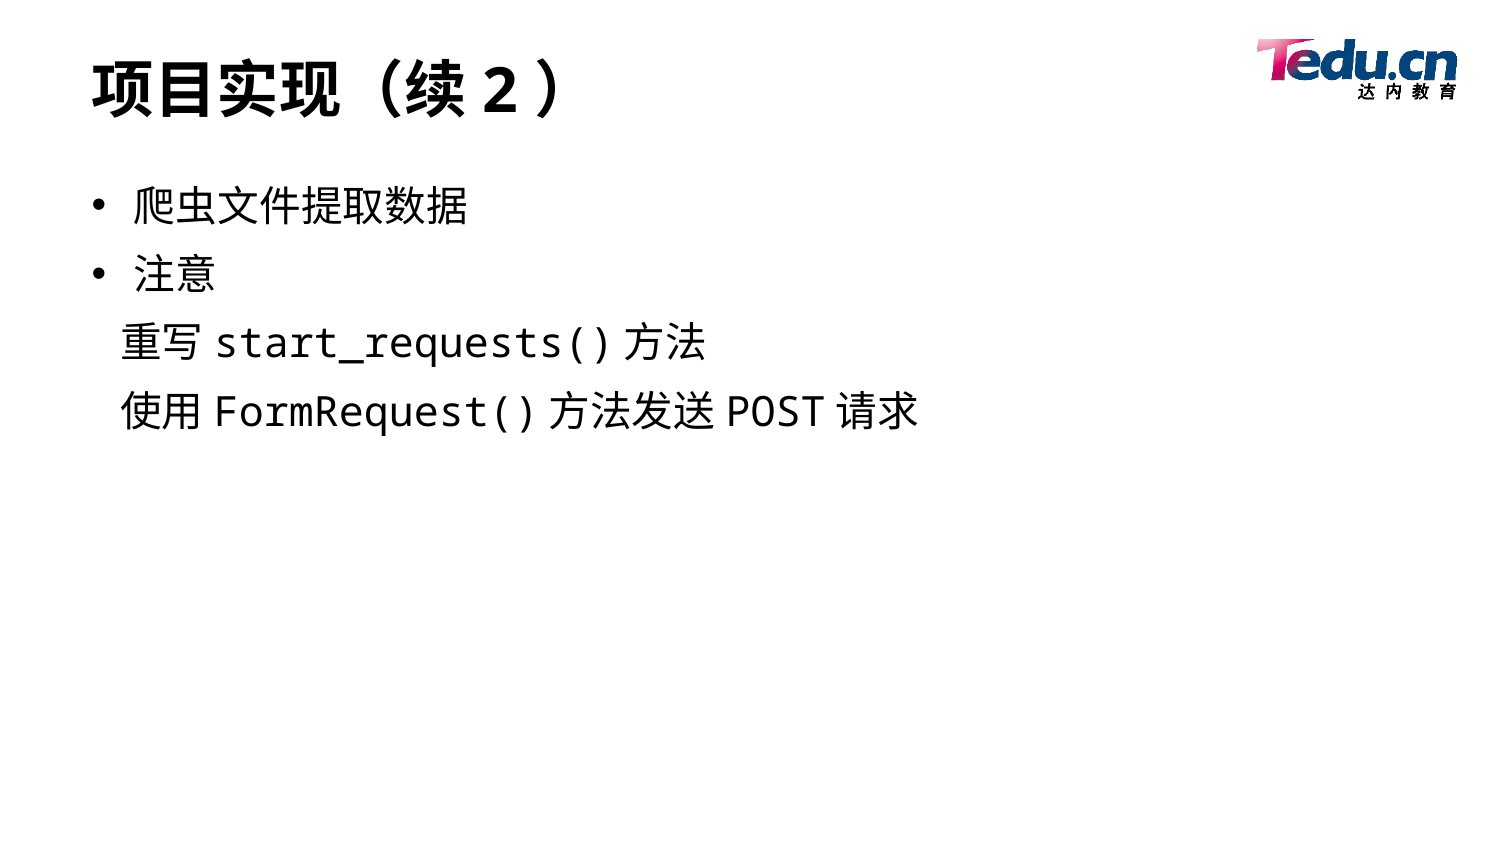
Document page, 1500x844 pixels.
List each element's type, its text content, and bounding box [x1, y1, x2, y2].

list 爬虫文件提取数据 注意 重写start_requests()方法 使用FormRequest()方法发送POST请求 [76, 161, 1400, 450]
picture [1234, 8, 1471, 115]
title 项目实现（续2） [76, 43, 1188, 132]
